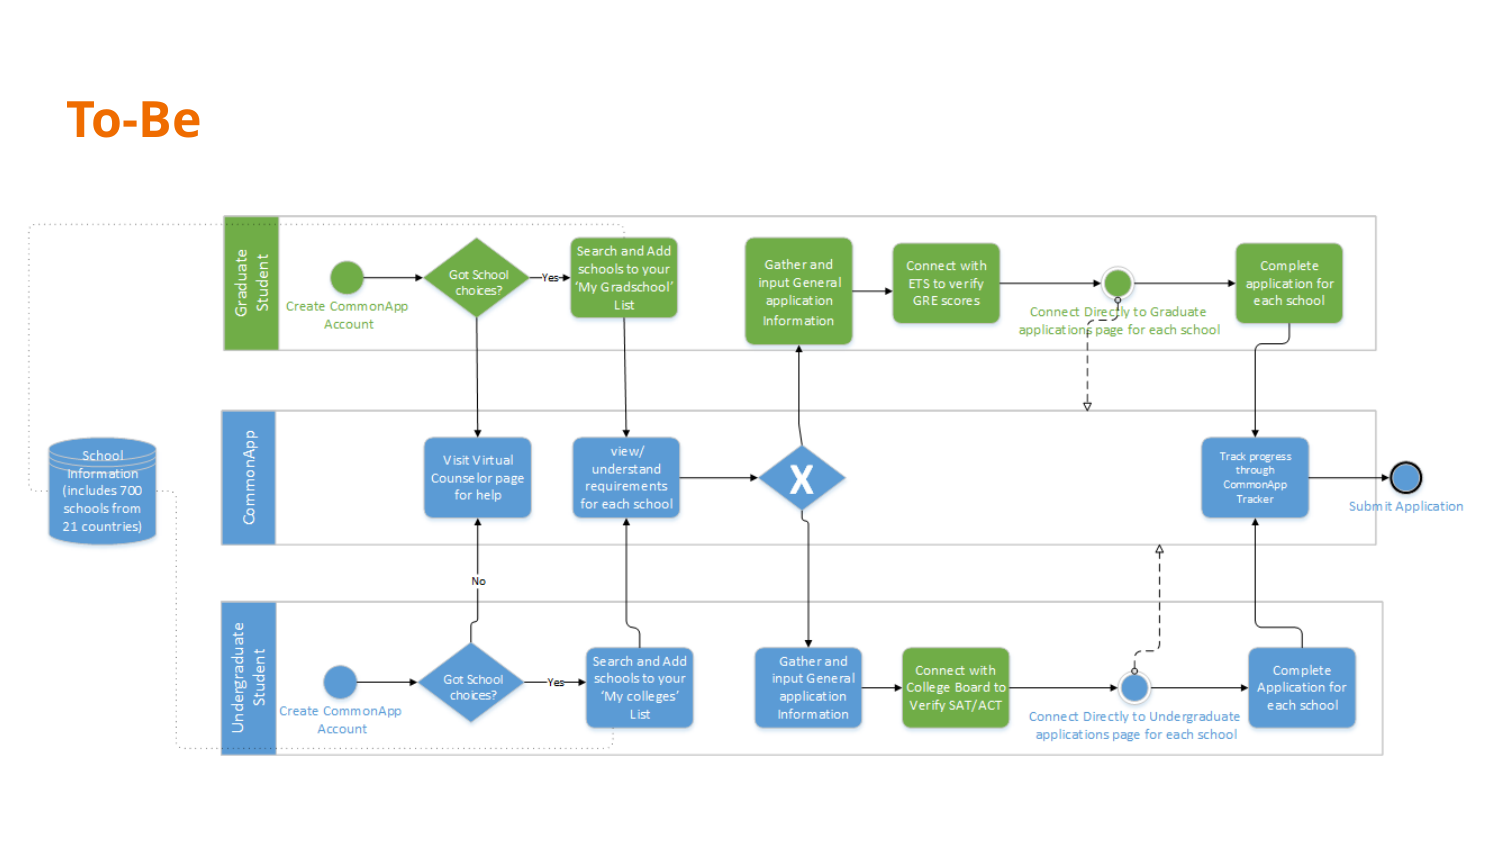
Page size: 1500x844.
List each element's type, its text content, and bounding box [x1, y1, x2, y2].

picture [24, 213, 1476, 757]
title To-Be [51, 72, 1449, 189]
